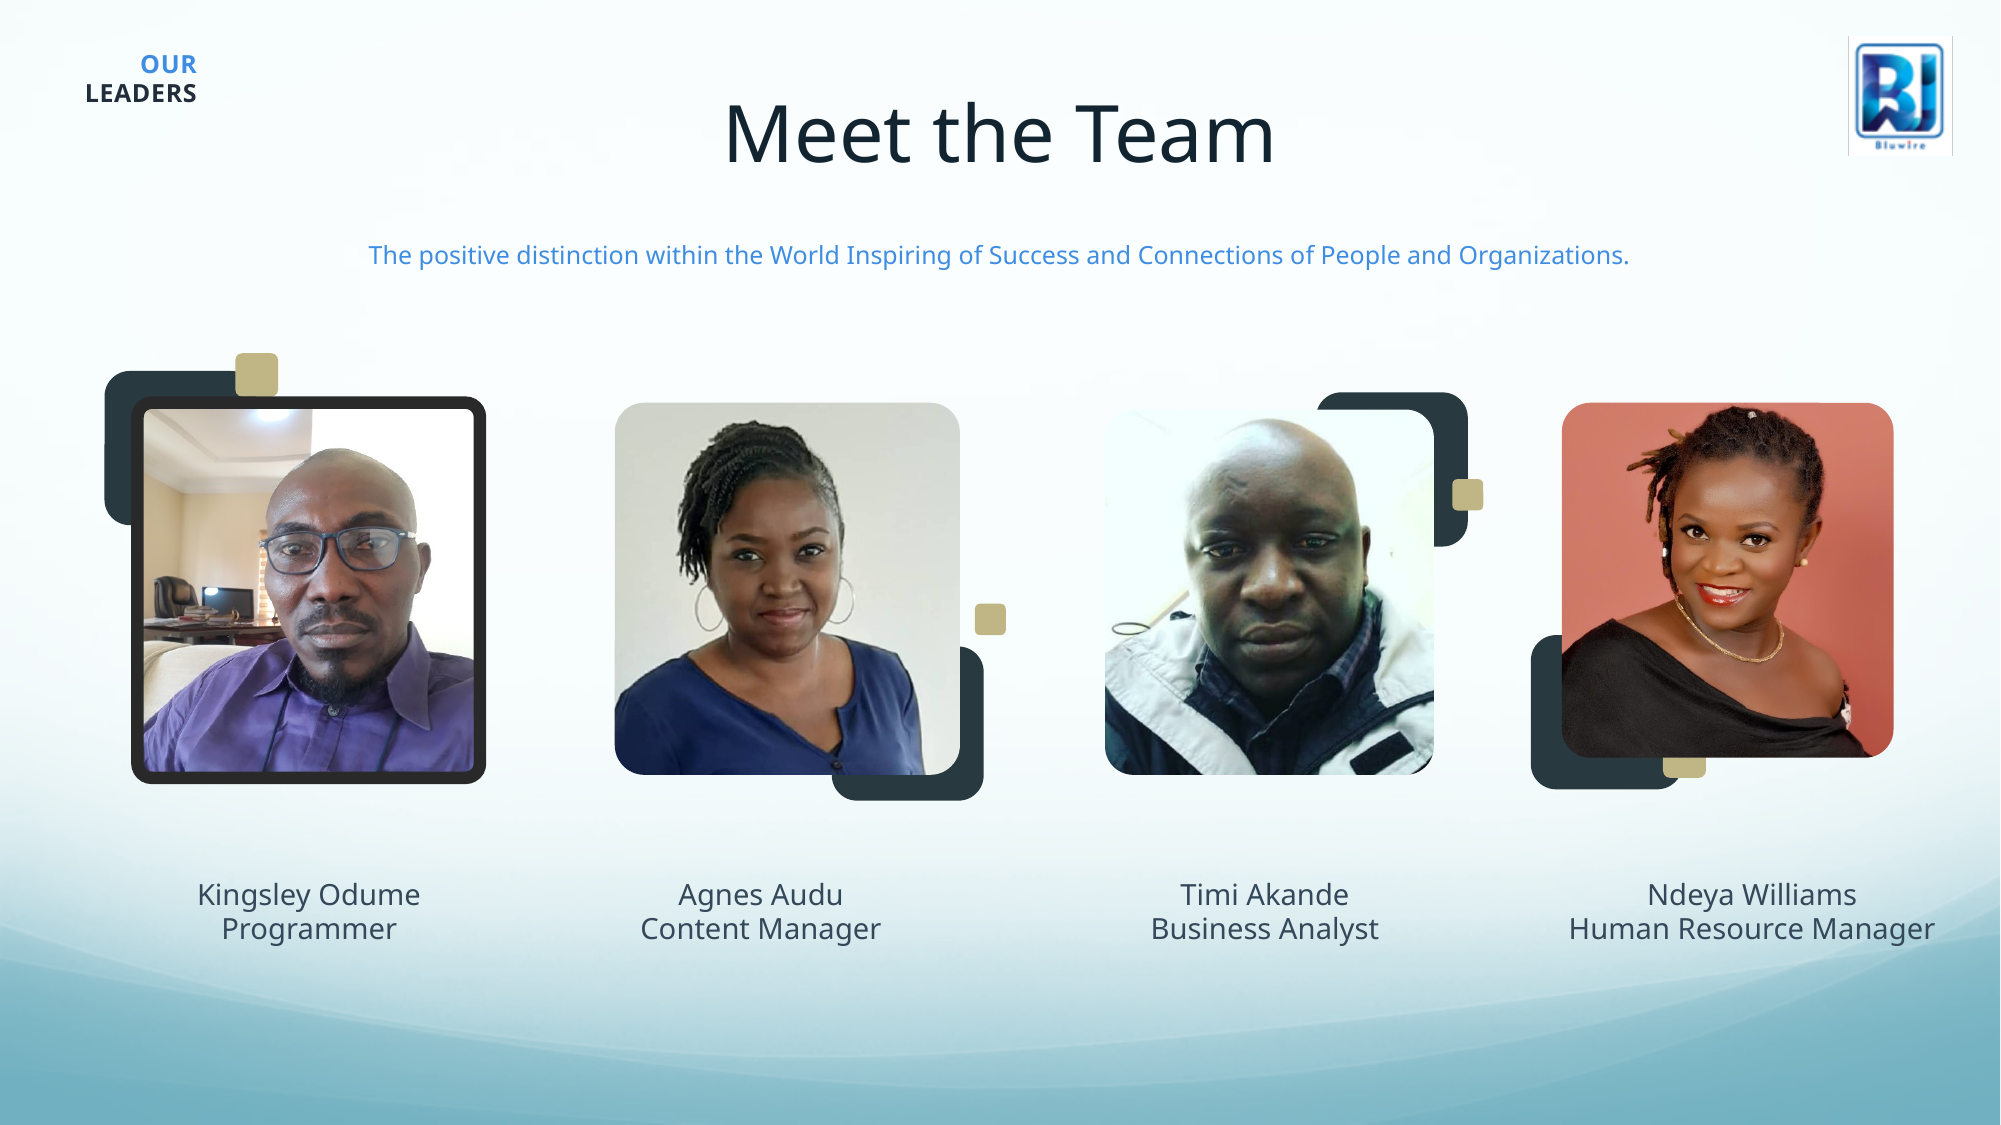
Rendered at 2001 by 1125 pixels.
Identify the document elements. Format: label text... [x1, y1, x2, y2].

text_box [837, 649, 984, 801]
picture [1104, 409, 1435, 776]
picture [136, 402, 481, 779]
picture [614, 402, 961, 776]
text_box [235, 353, 279, 396]
text_box Meet the Team [0, 27, 2000, 213]
text_box OUR LEADERS [76, 45, 204, 108]
text_box [1663, 773, 1706, 778]
text_box Ndeya Williams Human Resource Manager [1511, 859, 1991, 946]
text_box [1452, 479, 1484, 511]
text_box The positive distinction within the World Inspiring of Success and Connections of People and Organizations. [0, 213, 2000, 270]
text_box Agnes Audu Content Manager [520, 859, 1000, 946]
text_box [974, 603, 1006, 636]
text_box Timi Akande Business Analyst [1024, 859, 1504, 946]
picture [1561, 402, 1895, 759]
text_box [104, 370, 238, 526]
text_box [1530, 635, 1679, 790]
text_box [1318, 392, 1468, 547]
picture [1840, 36, 1960, 157]
text_box Kingsley Odume Programmer [68, 859, 520, 946]
